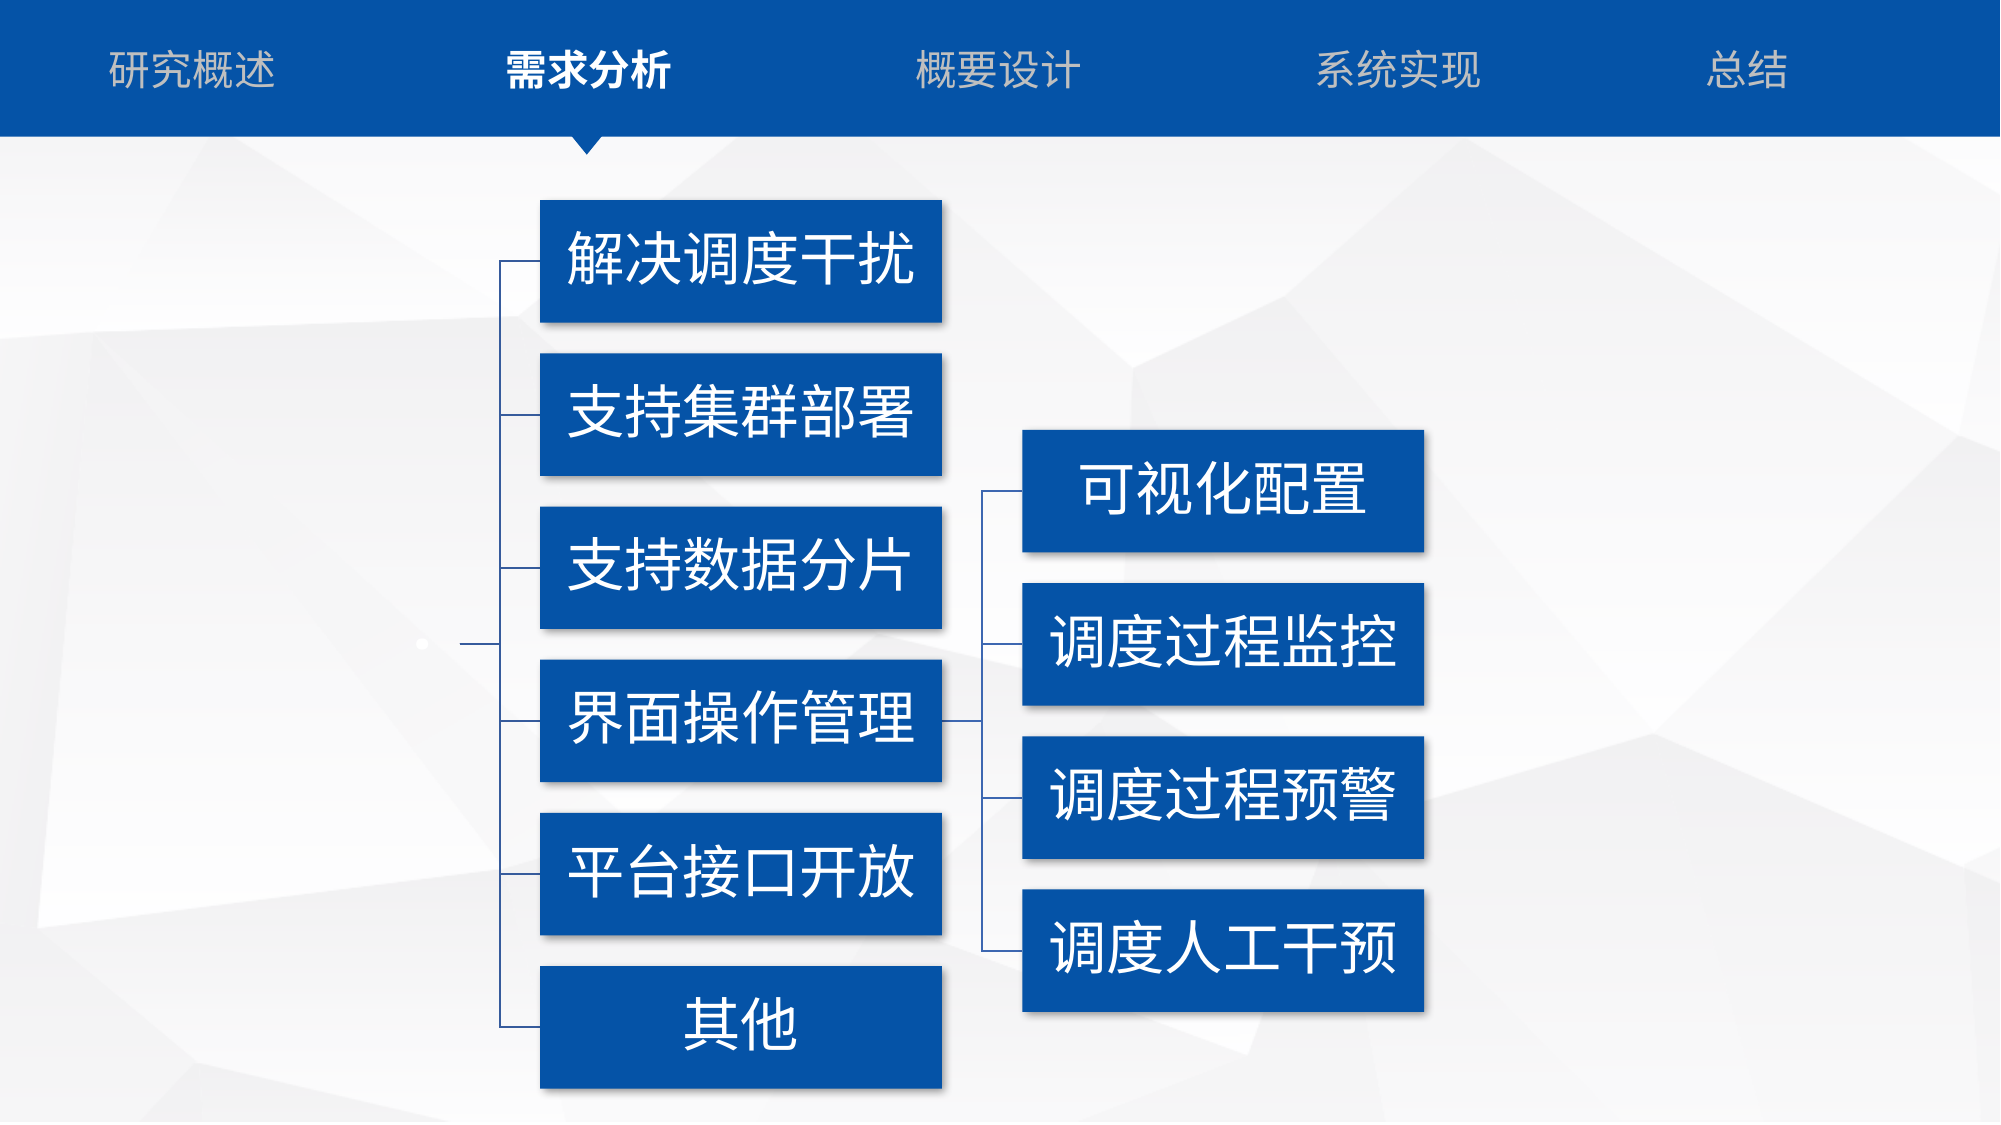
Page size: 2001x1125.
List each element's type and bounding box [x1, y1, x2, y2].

picture [0, 0, 2000, 1122]
text_box [213, 199, 1548, 1089]
